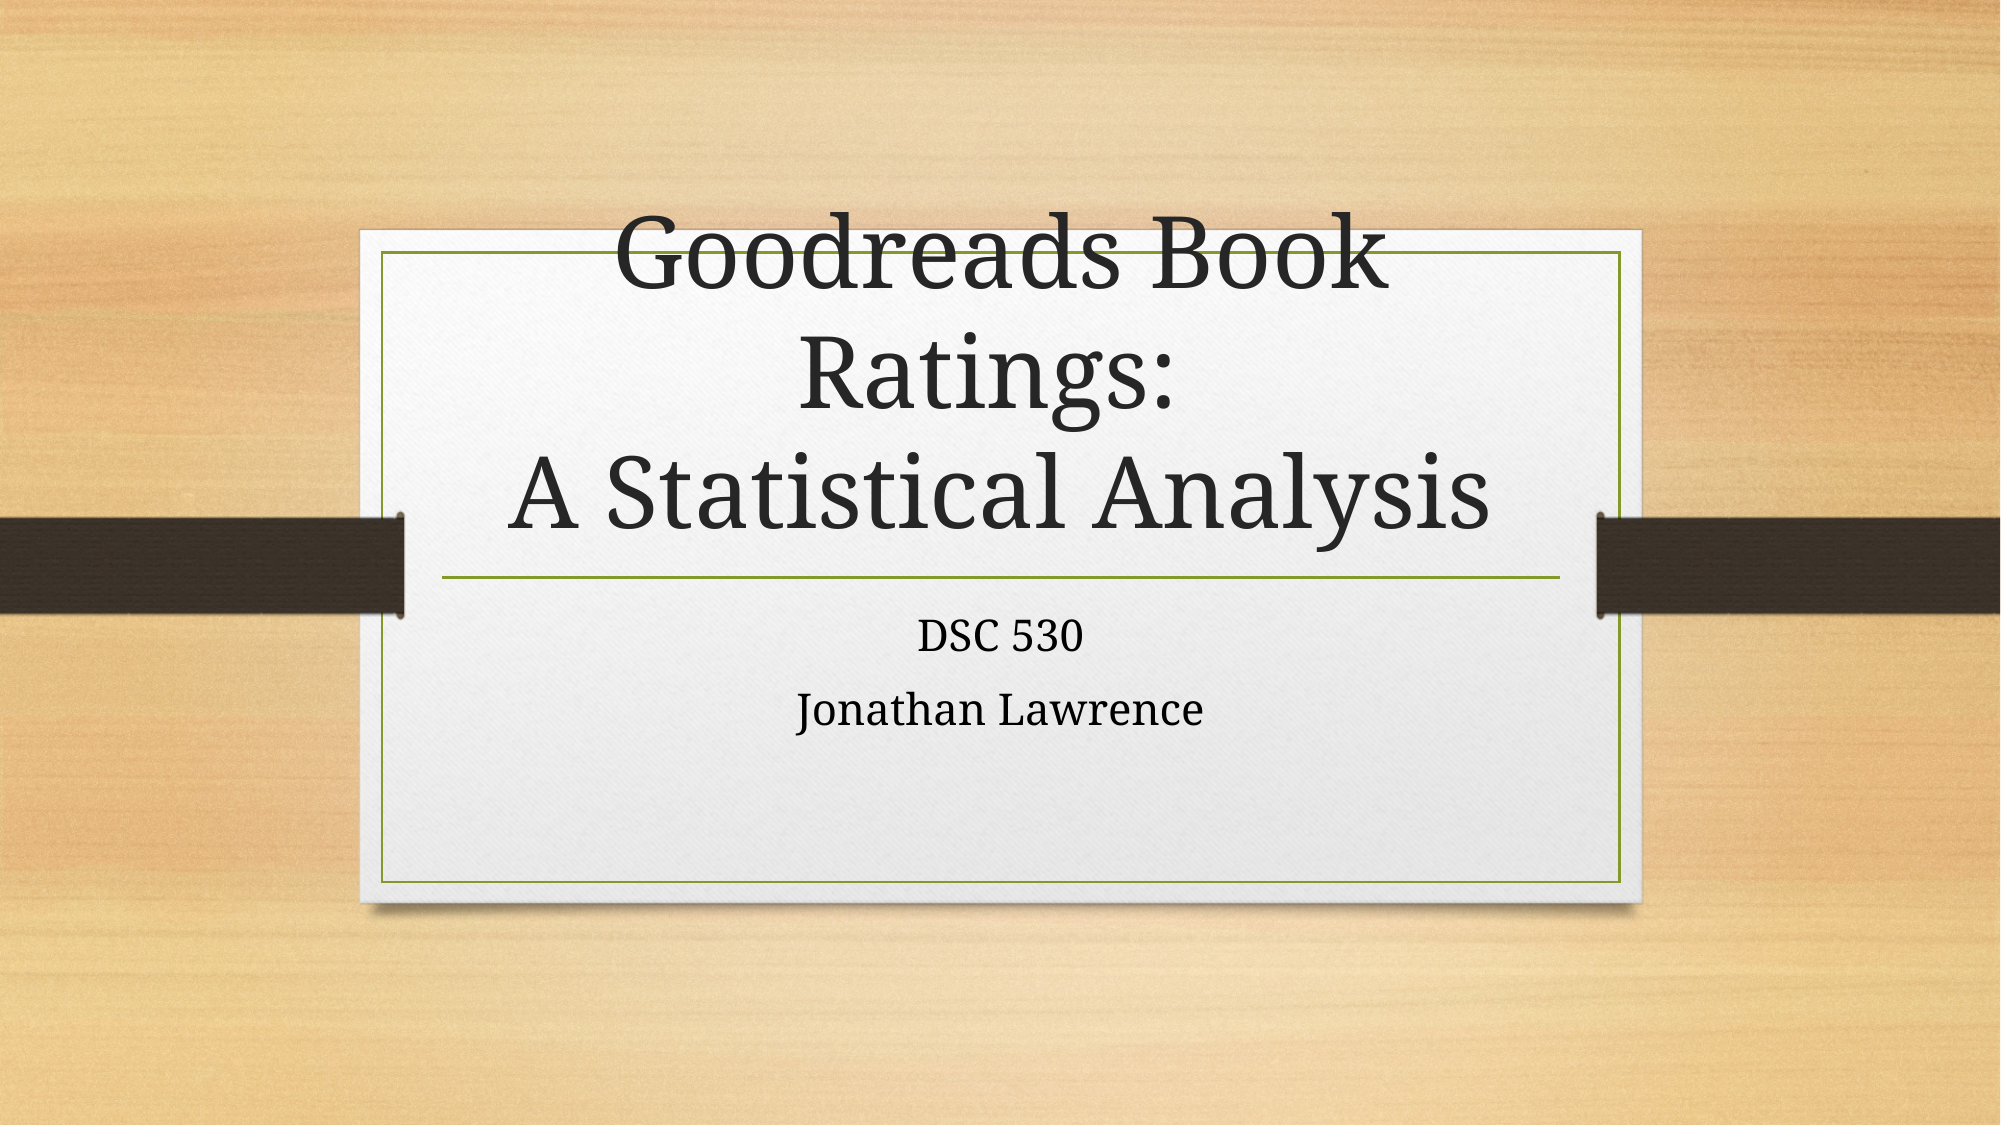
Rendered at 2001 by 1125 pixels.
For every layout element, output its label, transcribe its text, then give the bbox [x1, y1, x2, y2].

subtitle DSC 530 Jonathan Lawrence [441, 600, 1560, 817]
picture [0, 0, 2001, 1125]
title Goodreads Book Ratings: A Statistical Analysis [441, 306, 1560, 556]
